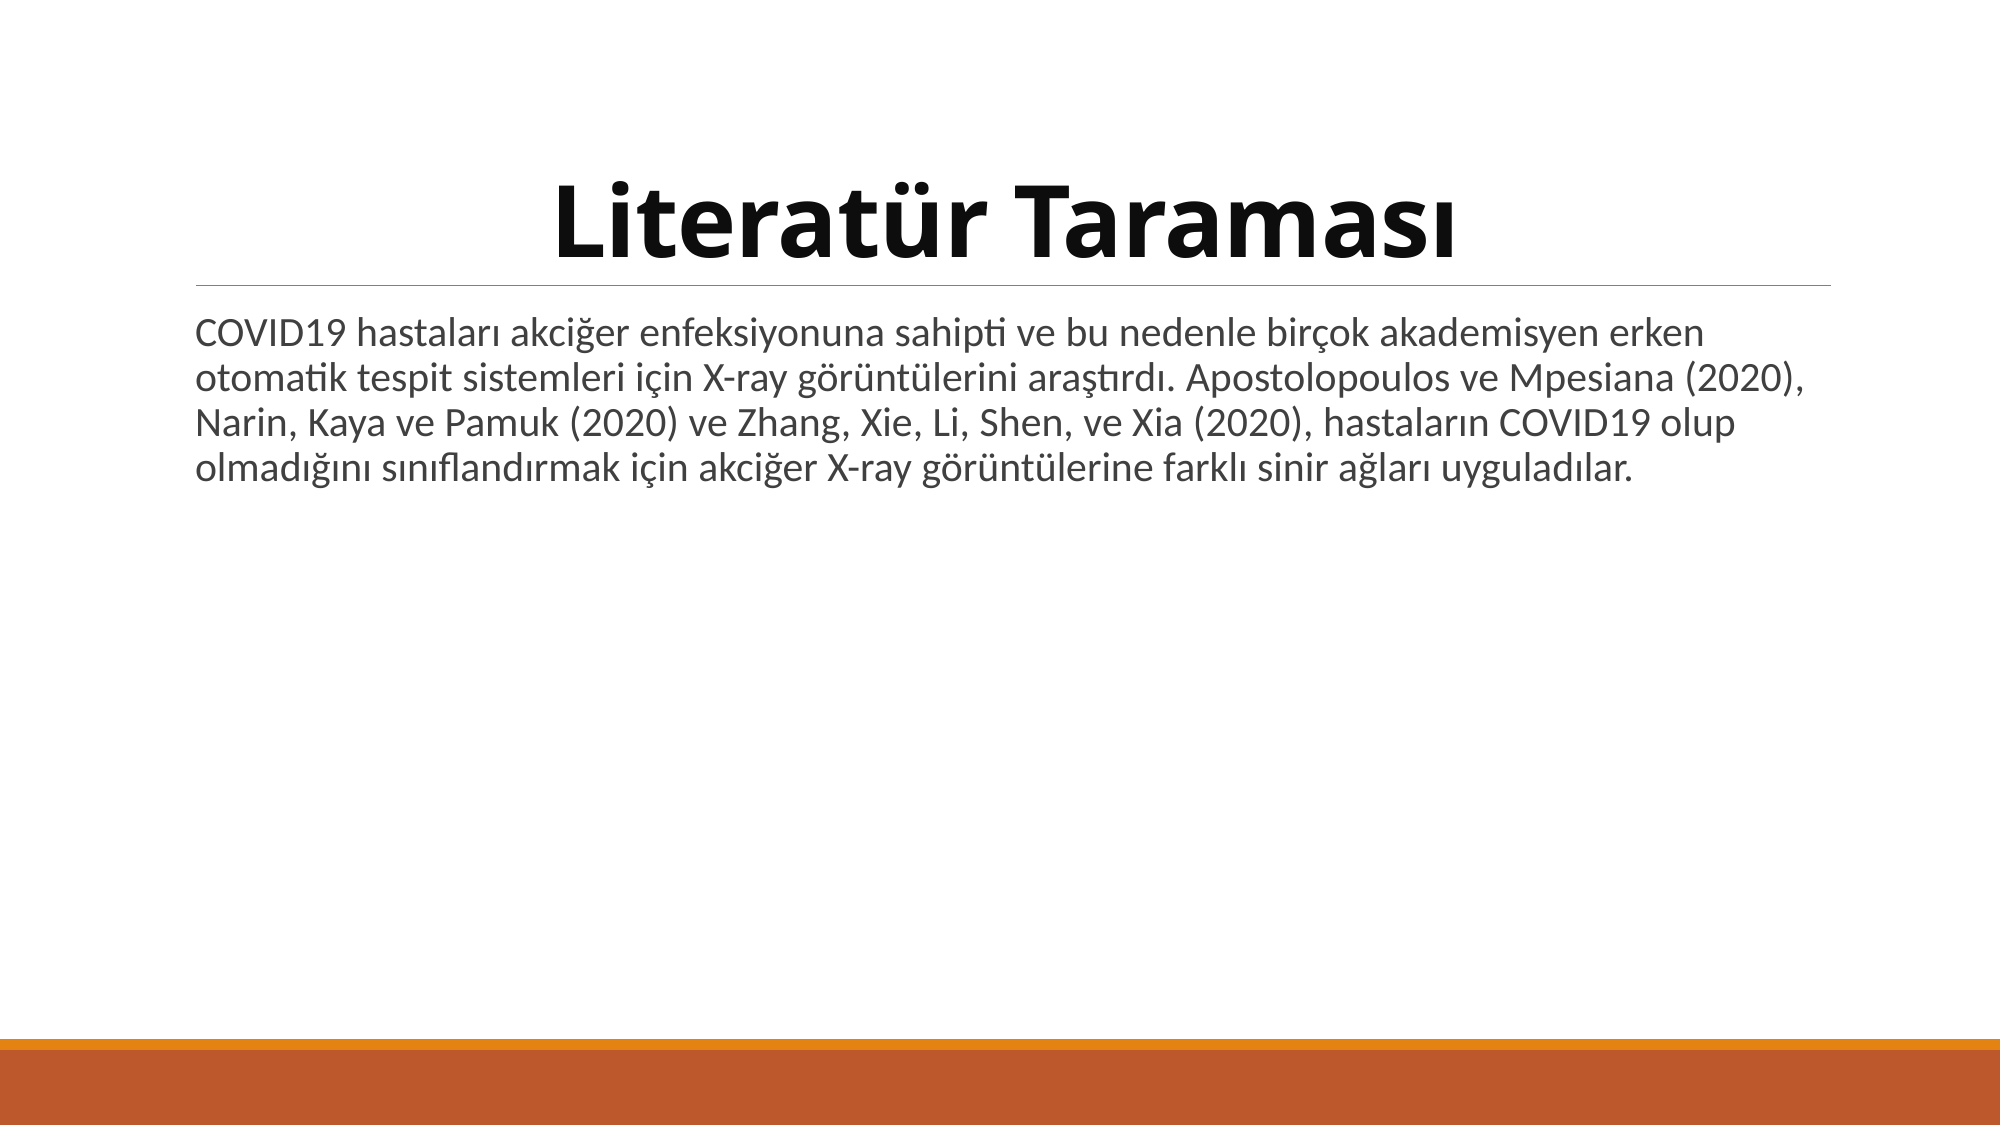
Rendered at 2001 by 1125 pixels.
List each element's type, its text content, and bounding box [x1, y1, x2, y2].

title Literatür Taraması [180, 47, 1830, 285]
list COVID19 hastaları akciğer enfeksiyonuna sahipti ve bu nedenle birçok akademisyen erken otomatik tespit sistemleri için X-ray görüntülerini araştırdı. Apostolopoulos ve Mpesiana (2020), Narin, Kaya ve Pamuk (2020) ve Zhang, Xie, Li, Shen, ve Xia (2020), hastaların COVID19 olup olmadığını sınıflandırmak için akciğer X-ray görüntülerine farklı sinir ağları uyguladılar. [180, 302, 1830, 963]
